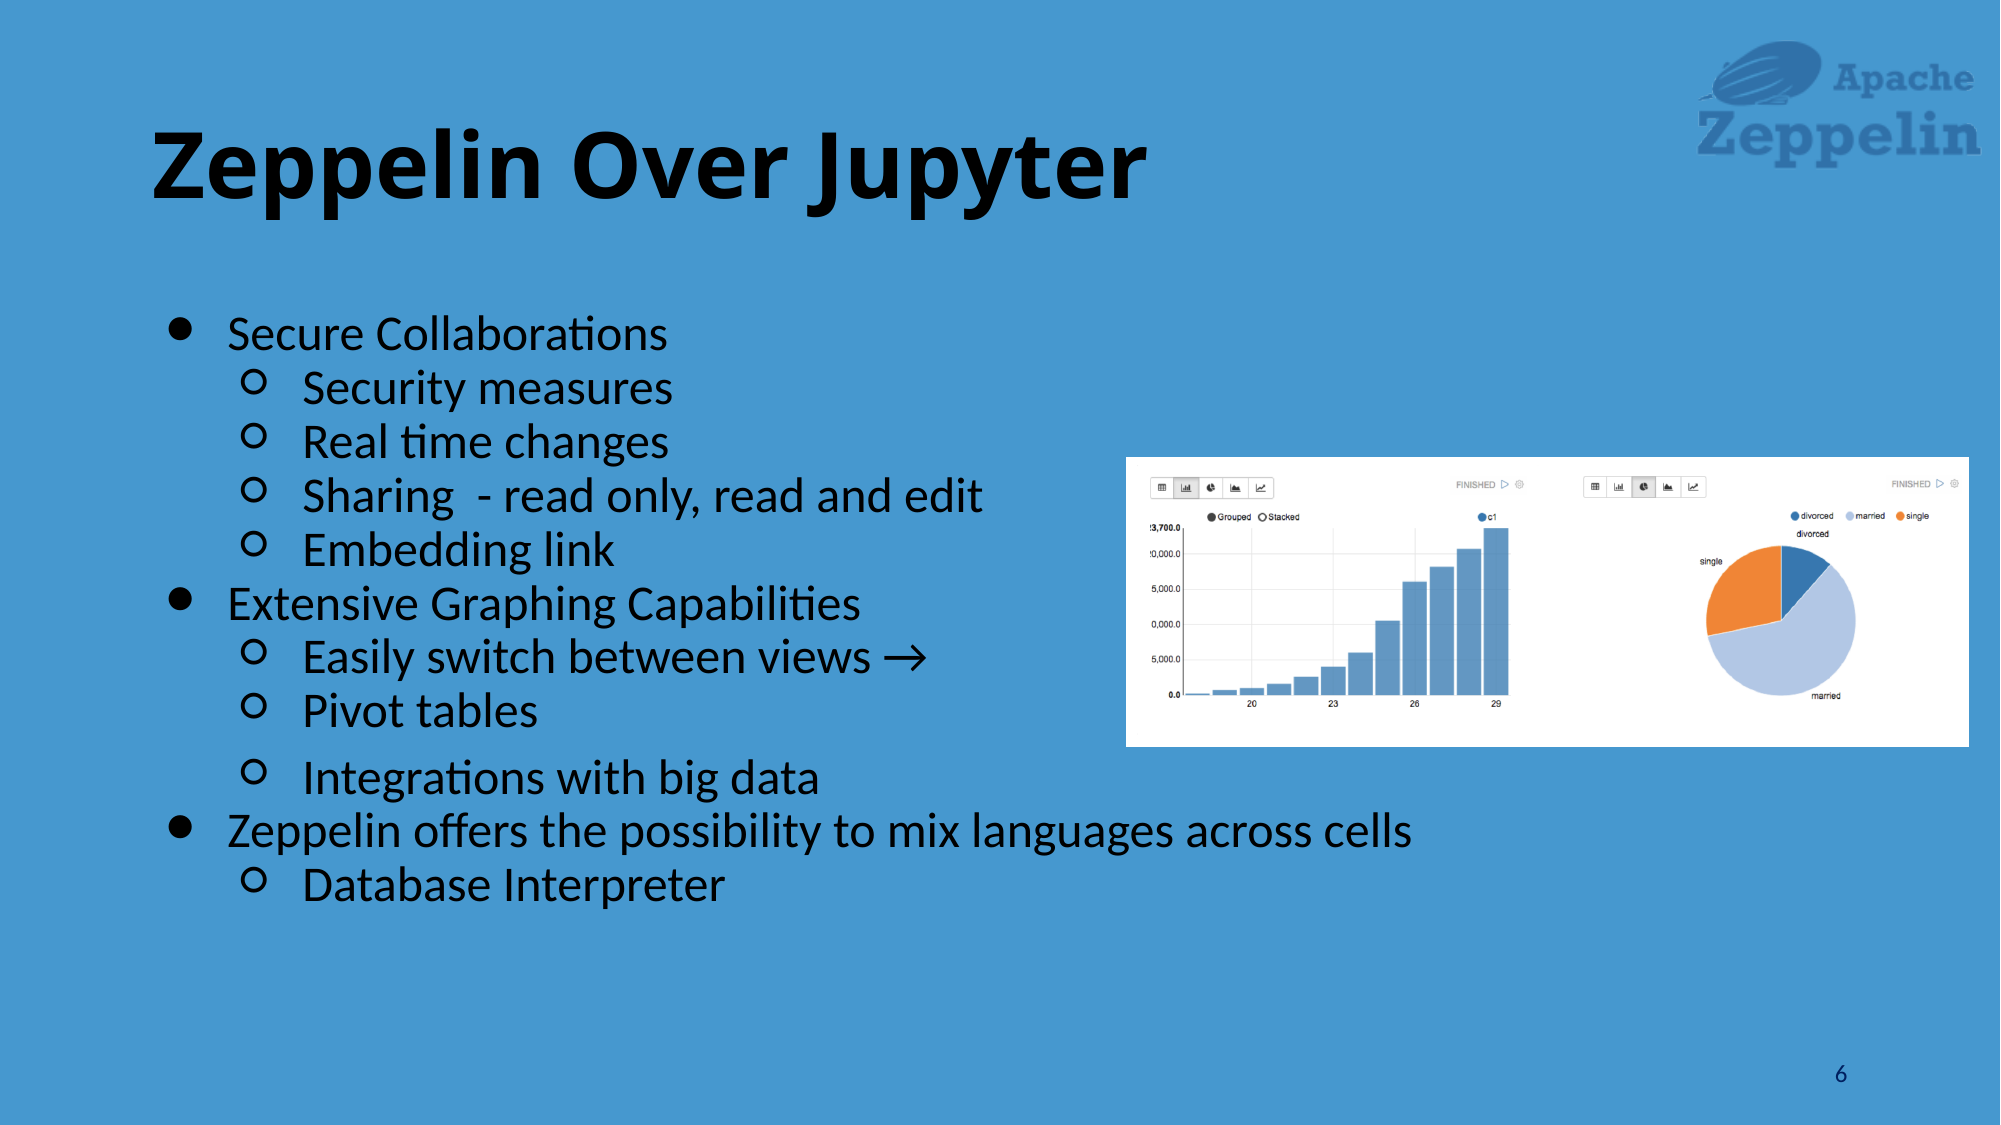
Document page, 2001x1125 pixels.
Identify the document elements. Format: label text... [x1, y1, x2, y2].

slide_number 6 [1412, 1042, 1863, 1103]
picture [1691, 6, 1986, 204]
picture [1126, 457, 1969, 747]
list Secure Collaborations Security measures Real time changes Sharing - read only, read and edit Embedding link Extensive Graphing Capabilities Easily switch between views → Pivot tables Integrations with big data Zeppelin offers the possibility to mix languages across cells Database Interpreter [137, 299, 1863, 1014]
title Zeppelin Over Jupyter [137, 59, 1863, 278]
